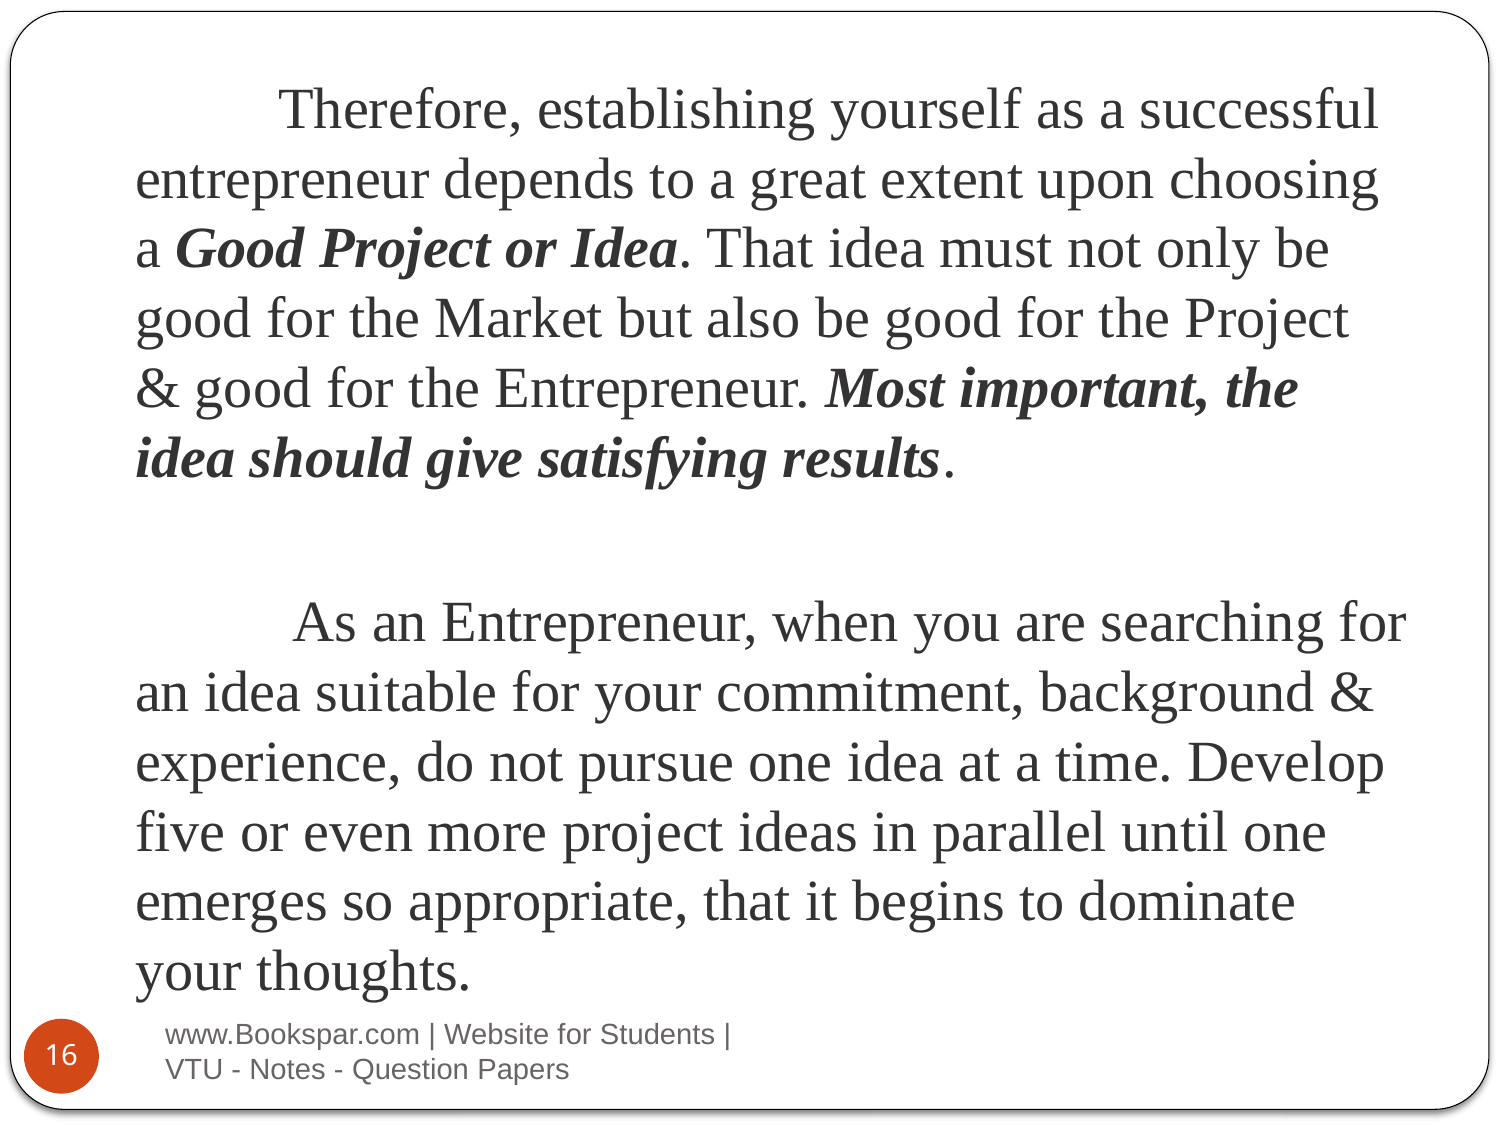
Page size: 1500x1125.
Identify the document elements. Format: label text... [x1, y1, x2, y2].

slide_number 16 [23, 1018, 99, 1094]
footer www.Bookspar.com | Website for Students | VTU - Notes - Question Papers [150, 1012, 800, 1088]
list Therefore, establishing yourself as a successful entrepreneur depends to a great extent upon choosing a Good Project or Idea. That idea must not only be good for the Market but also be good for the Project & good for the Entrepreneur. Most important, the idea should give satisfying results. As an Entrepreneur, when you are searching for an idea suitable for your commitment, background & experience, do not pursue one idea at a time. Develop five or even more project ideas in parallel until one emerges so appropriate, that it begins to dominate your thoughts. [74, 62, 1426, 1051]
